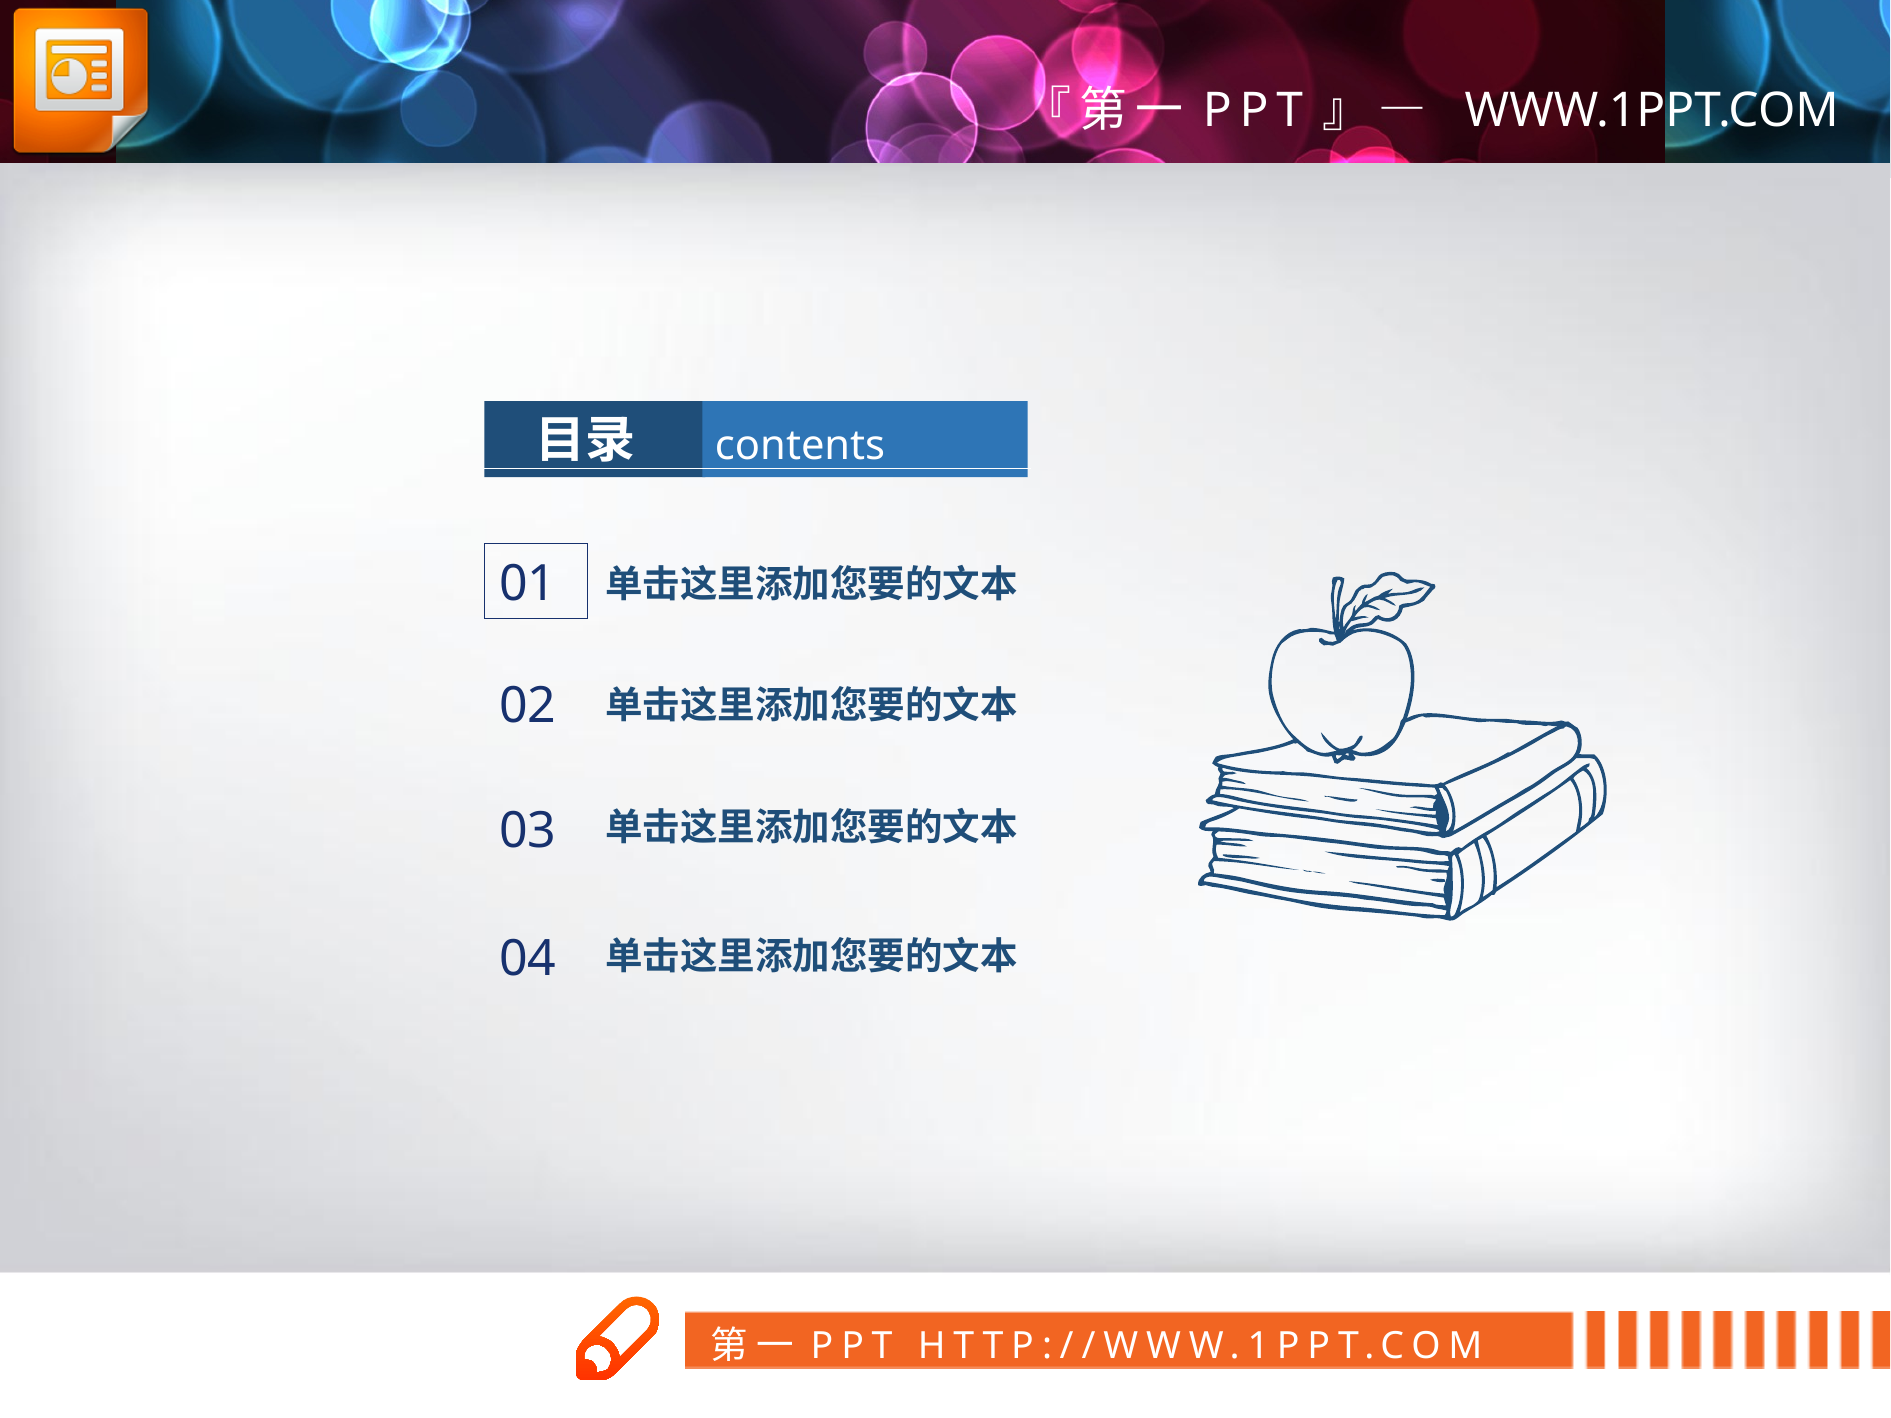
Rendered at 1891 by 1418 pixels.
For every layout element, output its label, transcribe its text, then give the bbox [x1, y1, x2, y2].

text_box [702, 401, 1028, 467]
picture [0, 0, 1891, 1275]
picture [685, 1311, 1891, 1369]
text_box [484, 401, 520, 467]
text_box 02 [484, 665, 588, 741]
text_box 单击这里添加您要的文本 [590, 795, 1112, 856]
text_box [1197, 570, 1611, 922]
text_box 单击这里添加您要的文本 [590, 674, 1112, 734]
text_box 01 [484, 543, 588, 619]
text_box 单击这里添加您要的文本 [590, 924, 1112, 985]
text_box 目录 [520, 400, 705, 467]
text_box 03 [484, 789, 588, 865]
text_box contents [700, 410, 979, 467]
text_box 04 [484, 918, 588, 994]
text_box 单击这里添加您要的文本 [590, 552, 1112, 613]
